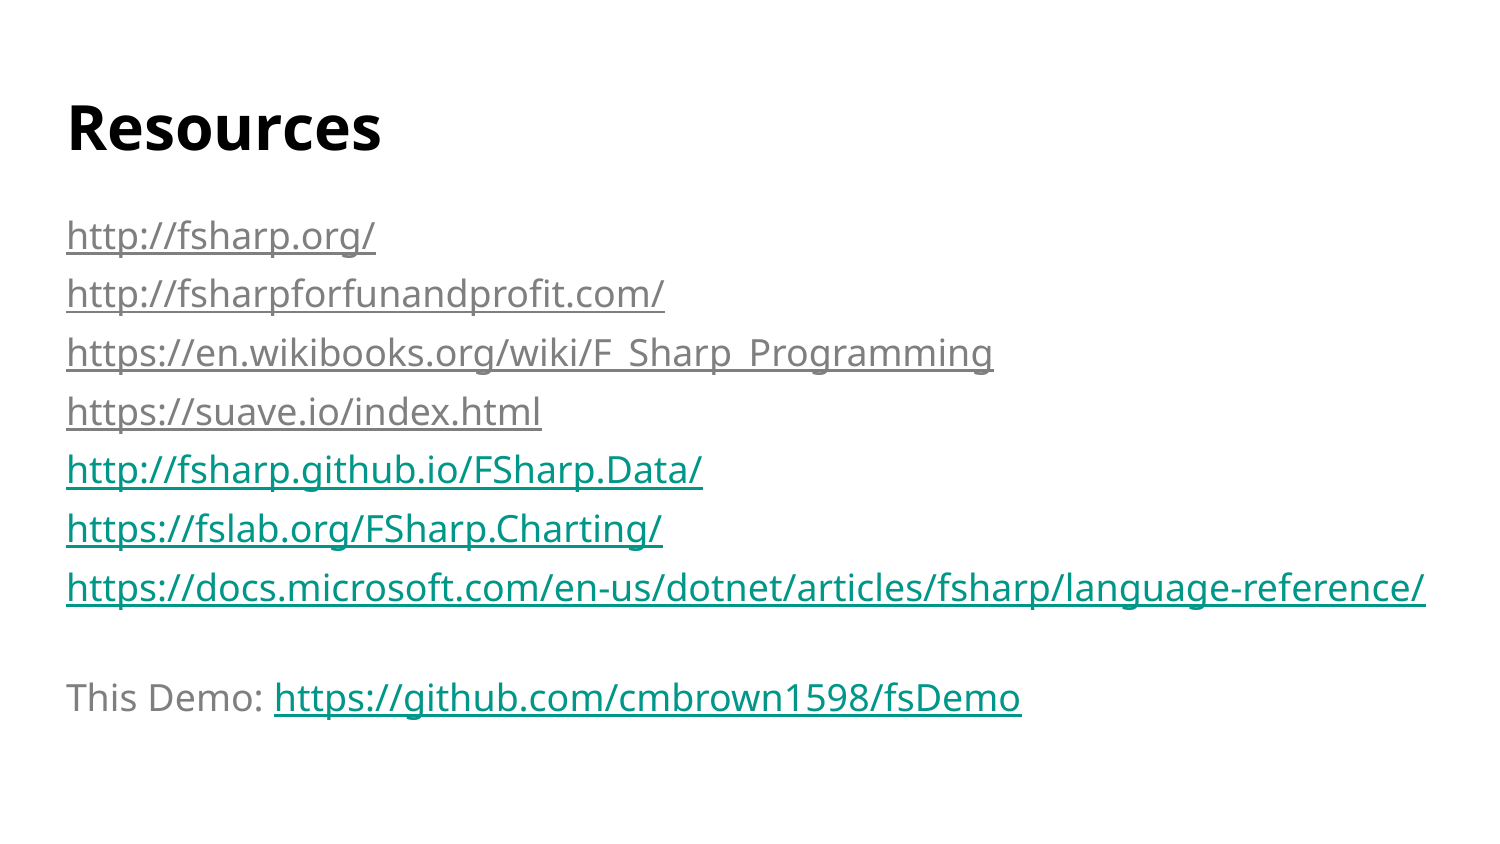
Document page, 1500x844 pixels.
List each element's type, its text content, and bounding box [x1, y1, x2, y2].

title Resources [51, 72, 1449, 176]
list http://fsharp.org/ http://fsharpforfunandprofit.com/ https://en.wikibooks.org/wiki/F_Sharp_Programming https://suave.io/index.html http://fsharp.github.io/FSharp.Data/ https://fslab.org/FSharp.Charting/ https://docs.microsoft.com/en-us/dotnet/articles/fsharp/language-reference/ This Demo: https://github.com/cmbrown1598/fsDemo [51, 189, 1449, 750]
